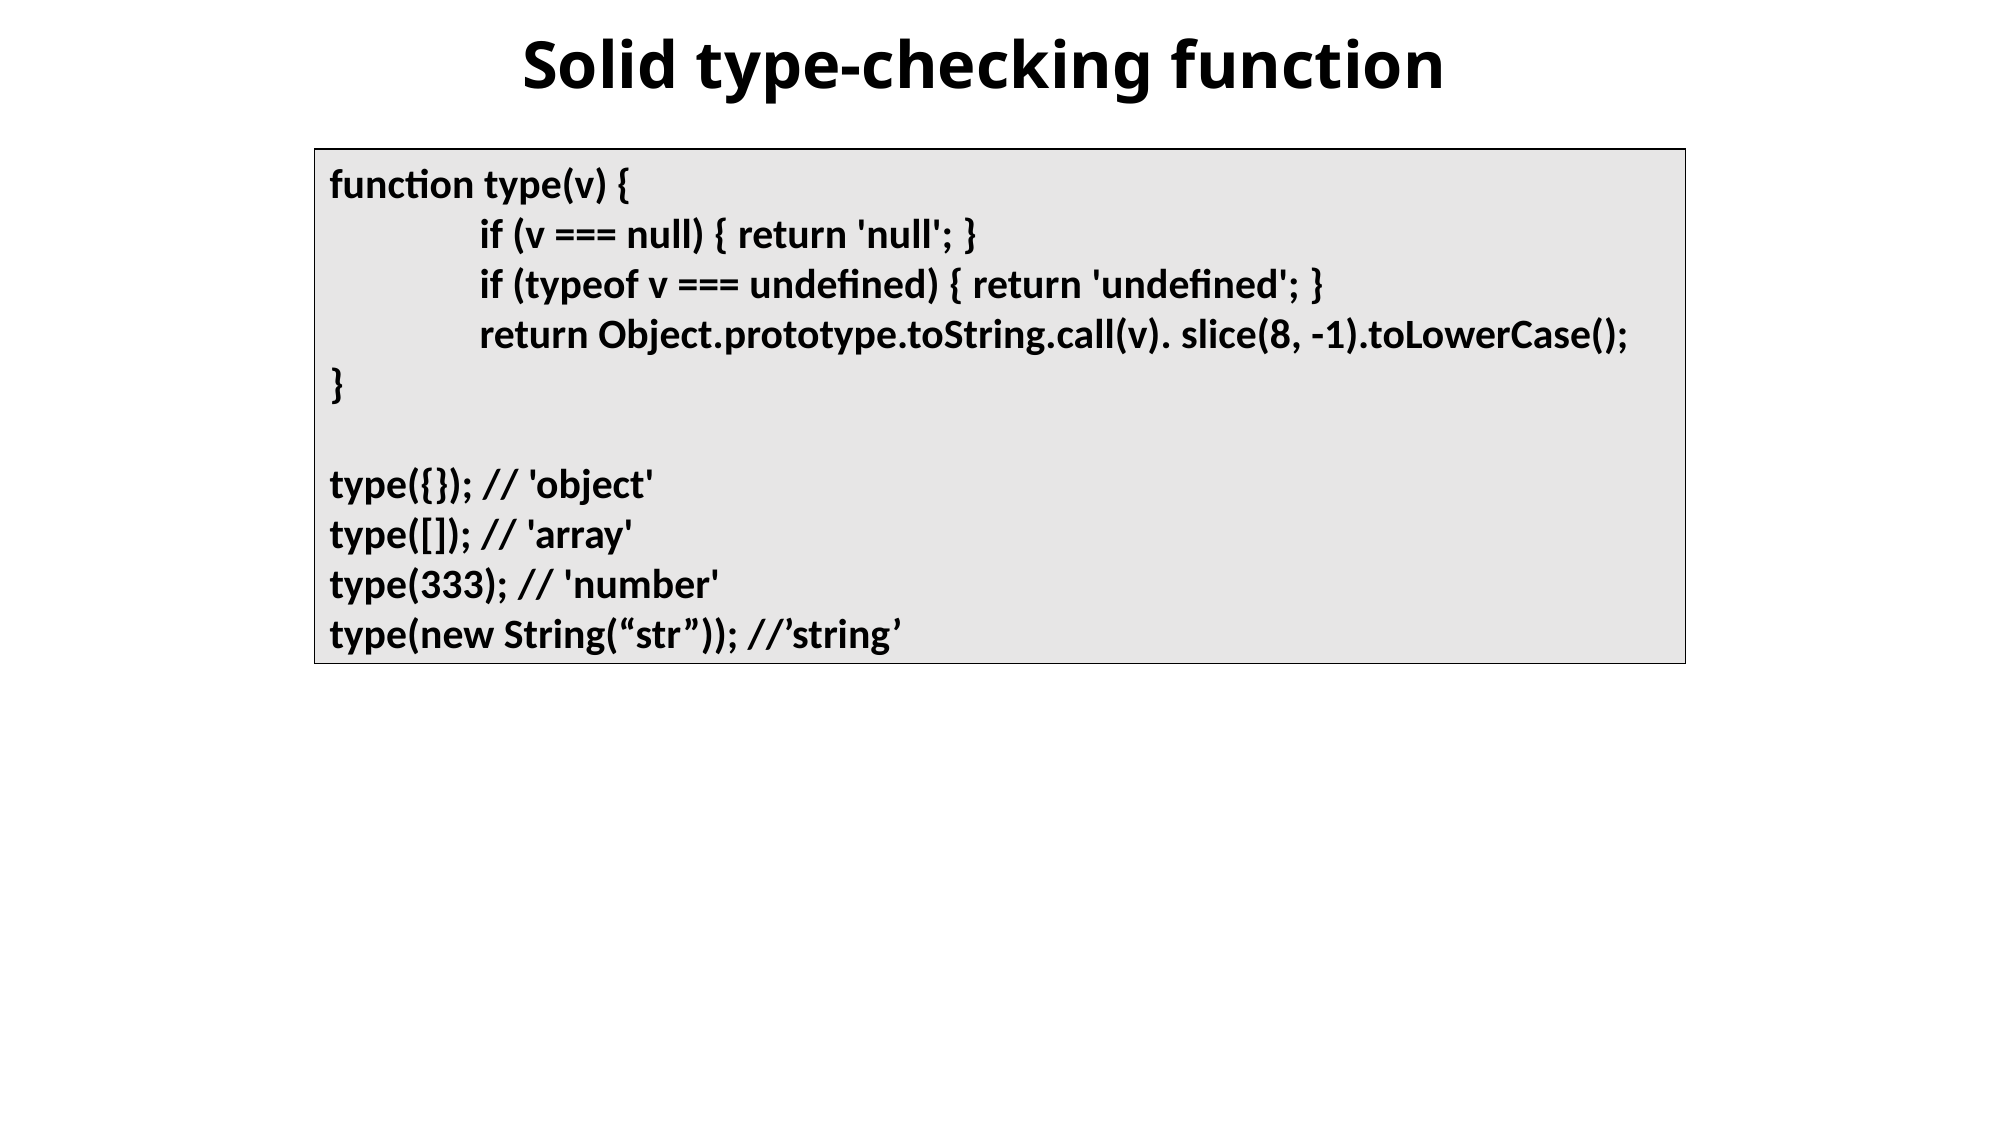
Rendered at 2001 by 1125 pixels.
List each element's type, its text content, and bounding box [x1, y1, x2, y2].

title Solid type-checking function [355, 23, 1631, 111]
text_box function type(v) { if (v === null) { return 'null'; } if (typeof v === undefined) { return 'undefined'; } return Object.prototype.toString.call(v). slice(8, -1).toLowerCase(); } type({}); // 'object' type([]); // 'array' type(333); // 'number' type(new String(“str”)); //’string’ [314, 148, 1686, 664]
